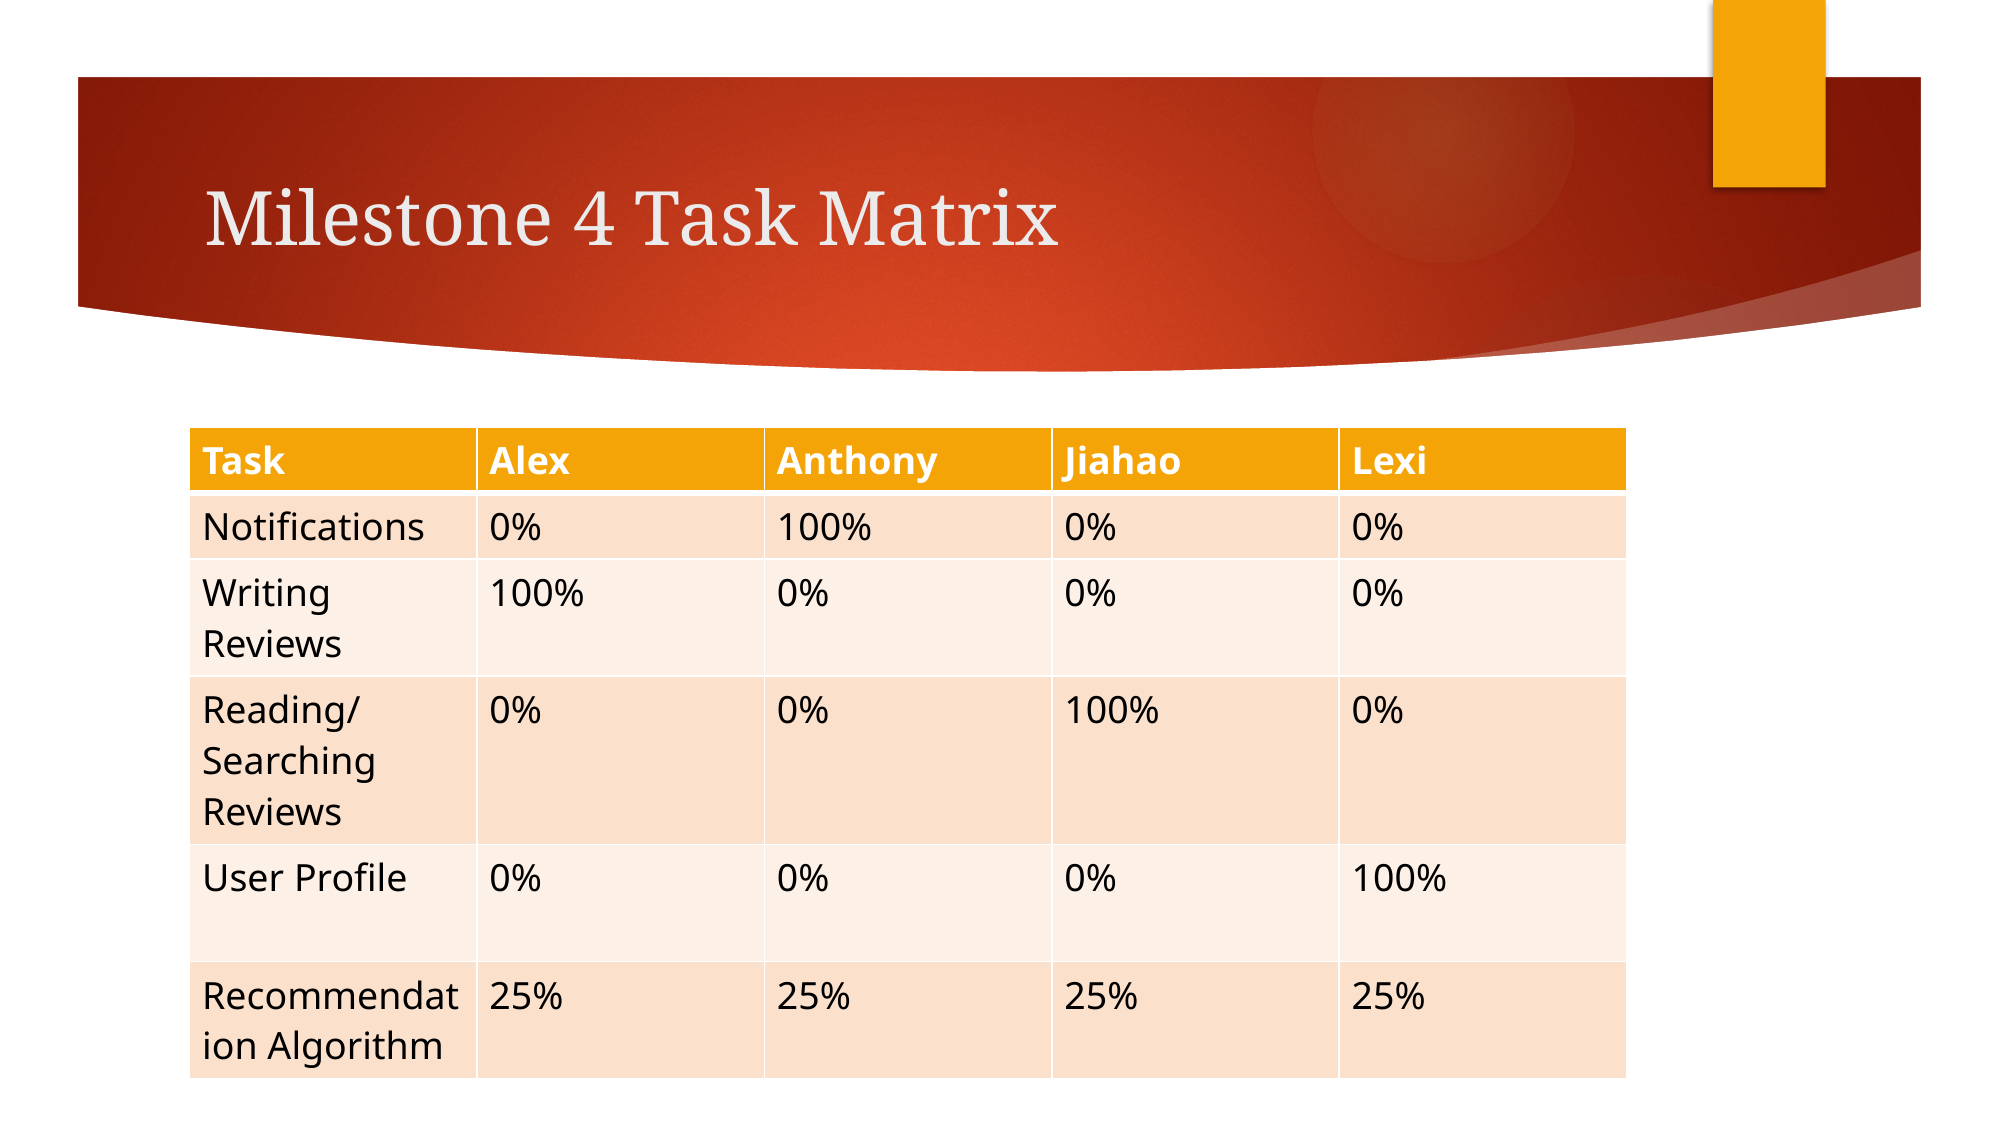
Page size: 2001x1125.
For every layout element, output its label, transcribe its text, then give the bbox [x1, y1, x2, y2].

table_cell 0% [765, 677, 1051, 844]
table_header Alex [478, 428, 764, 490]
table_cell 0% [478, 496, 764, 558]
table_cell Recommendation Algorithm [190, 962, 476, 1078]
table_cell 100% [478, 560, 764, 675]
table_cell 100% [1053, 677, 1338, 844]
table_cell 0% [765, 560, 1051, 675]
table_header Lexi [1340, 428, 1626, 490]
table_header Task [190, 428, 476, 490]
table_cell Notifications [190, 496, 476, 558]
table_cell 25% [1340, 962, 1626, 1078]
table_cell 0% [1340, 677, 1626, 844]
table_cell Writing Reviews [190, 560, 476, 675]
table_cell 25% [1053, 962, 1338, 1078]
table_cell Reading/Searching Reviews [190, 677, 476, 844]
table_cell 0% [1340, 560, 1626, 675]
table_cell 0% [1053, 845, 1338, 961]
table_cell 25% [478, 962, 764, 1078]
table_cell 0% [765, 845, 1051, 961]
title Milestone 4 Task Matrix [189, 155, 1627, 275]
table_cell 0% [478, 677, 764, 844]
table_cell User Profile [190, 845, 476, 961]
table_header Anthony [765, 428, 1051, 490]
table_cell 0% [1053, 560, 1338, 675]
table_cell 0% [1340, 496, 1626, 558]
table_cell 100% [1340, 845, 1626, 961]
table_header Jiahao [1053, 428, 1338, 490]
table_cell 0% [1053, 496, 1338, 558]
table_cell 0% [478, 845, 764, 961]
table_cell 25% [765, 962, 1051, 1078]
table_cell 100% [765, 496, 1051, 558]
